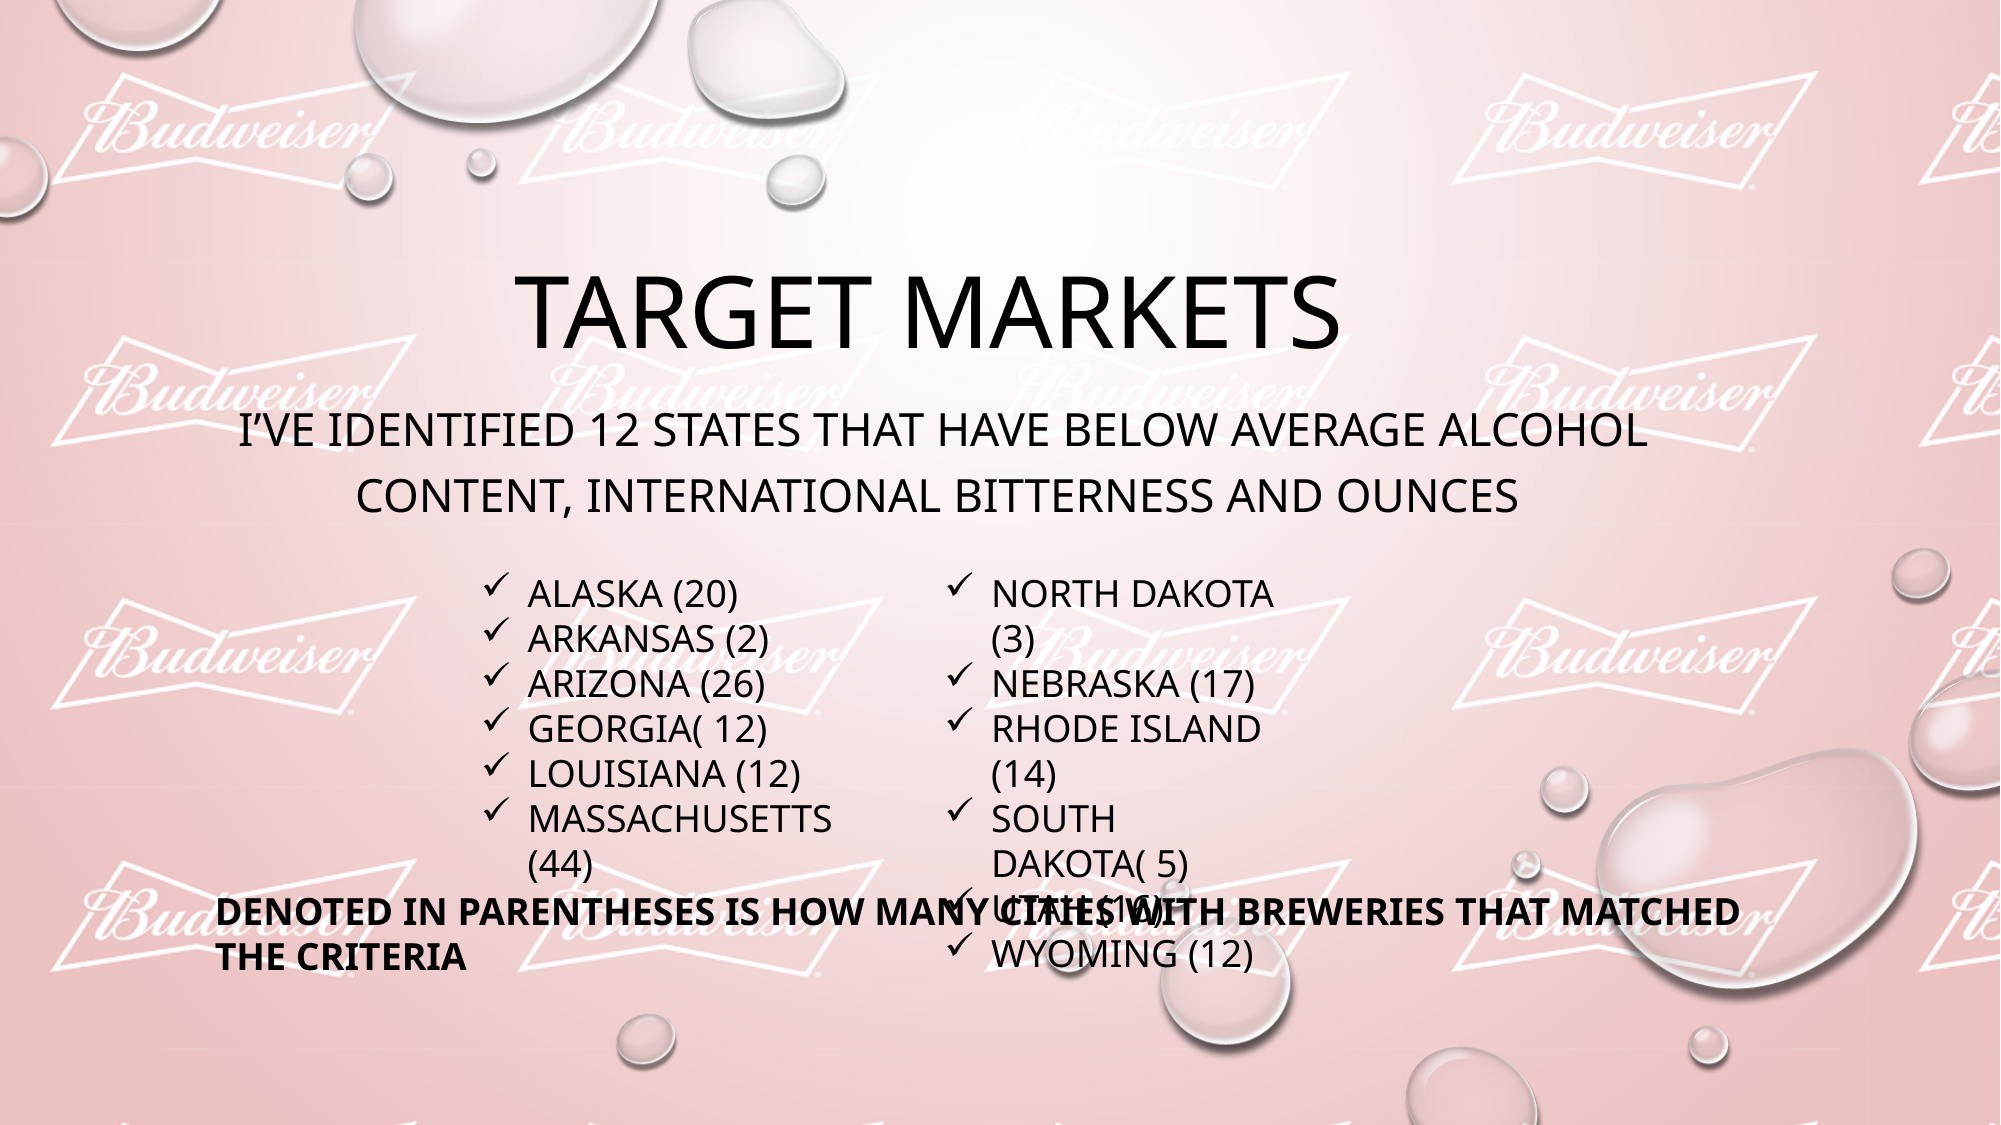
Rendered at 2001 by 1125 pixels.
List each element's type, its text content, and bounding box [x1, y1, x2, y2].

text_box NORTH DAKOTA (3) NEBRASKA (17) RHODE ISLAND (14) SOUTH DAKOTA( 5) UTAH (16) WYOMING (12) [929, 562, 1313, 880]
picture [0, 0, 2000, 1125]
subtitle I’ve identified 12 states that have below average alcohol content, international bitterness and ounces [159, 382, 1728, 608]
title Target markets [169, 171, 1690, 378]
text_box ALASKA (20) ARKANSAS (2) ARIZONA (26) GEORGIA( 12) LOUISIANA (12) MASSACHUSETTS (44) [466, 562, 884, 880]
text_box DENOTED IN PARENTHESES IS HOW MANY CITIES WITH BREWERIES THAT MATCHED THE CRITERIA [200, 880, 1800, 986]
